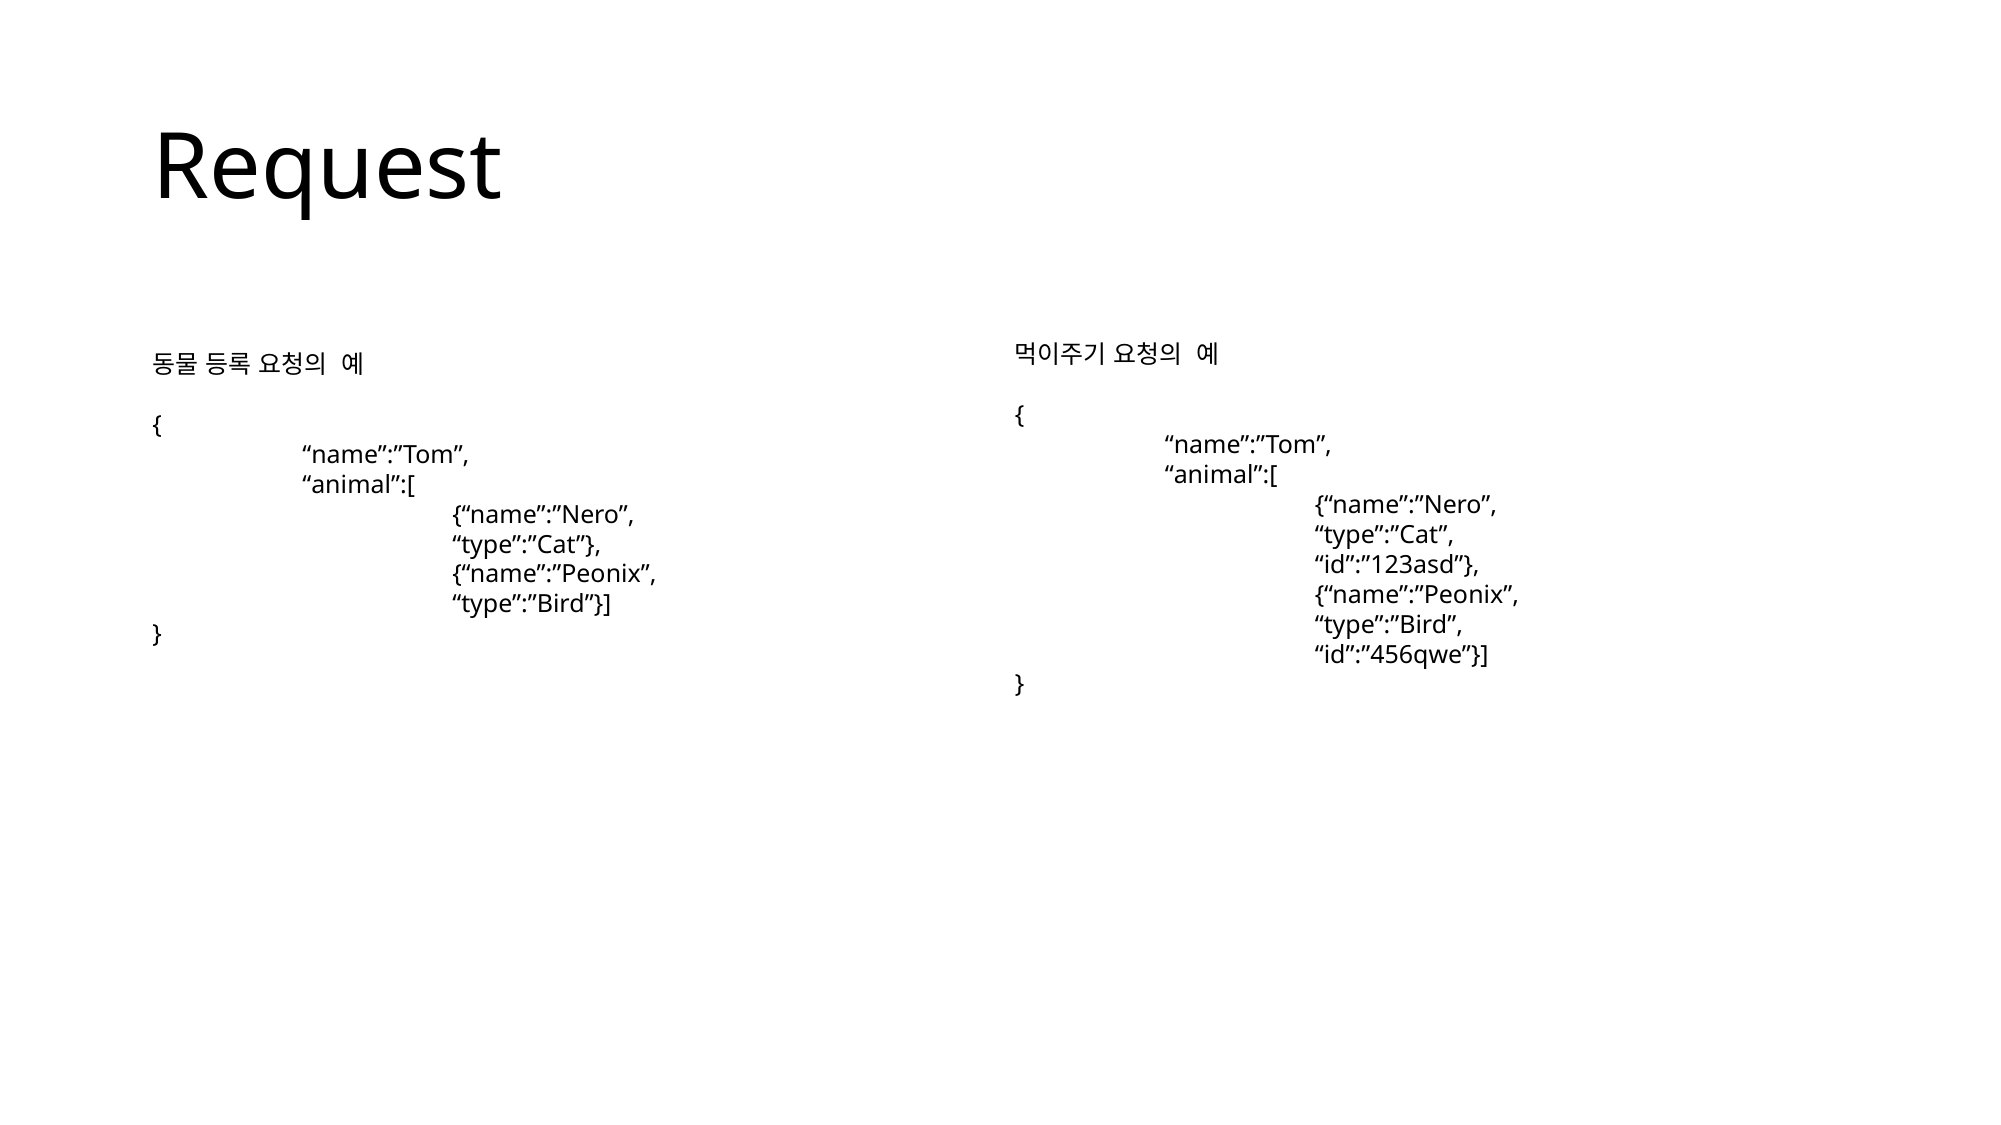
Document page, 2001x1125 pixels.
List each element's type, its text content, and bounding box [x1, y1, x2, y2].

text_box 동물 등록 요청의 예 { “name”:”Tom”, “animal”:[ {“name”:”Nero”, “type”:”Cat”}, {“name”:”Peonix”, “type”:”Bird”}] } [137, 341, 807, 686]
text_box 먹이주기 요청의 예 { “name”:”Tom”, “animal”:[ {“name”:”Nero”, “type”:”Cat”, “id”:”123asd”}, {“name”:”Peonix”, “type”:”Bird”, “id”:”456qwe”}] } [999, 331, 1670, 736]
title Request [137, 59, 1863, 278]
